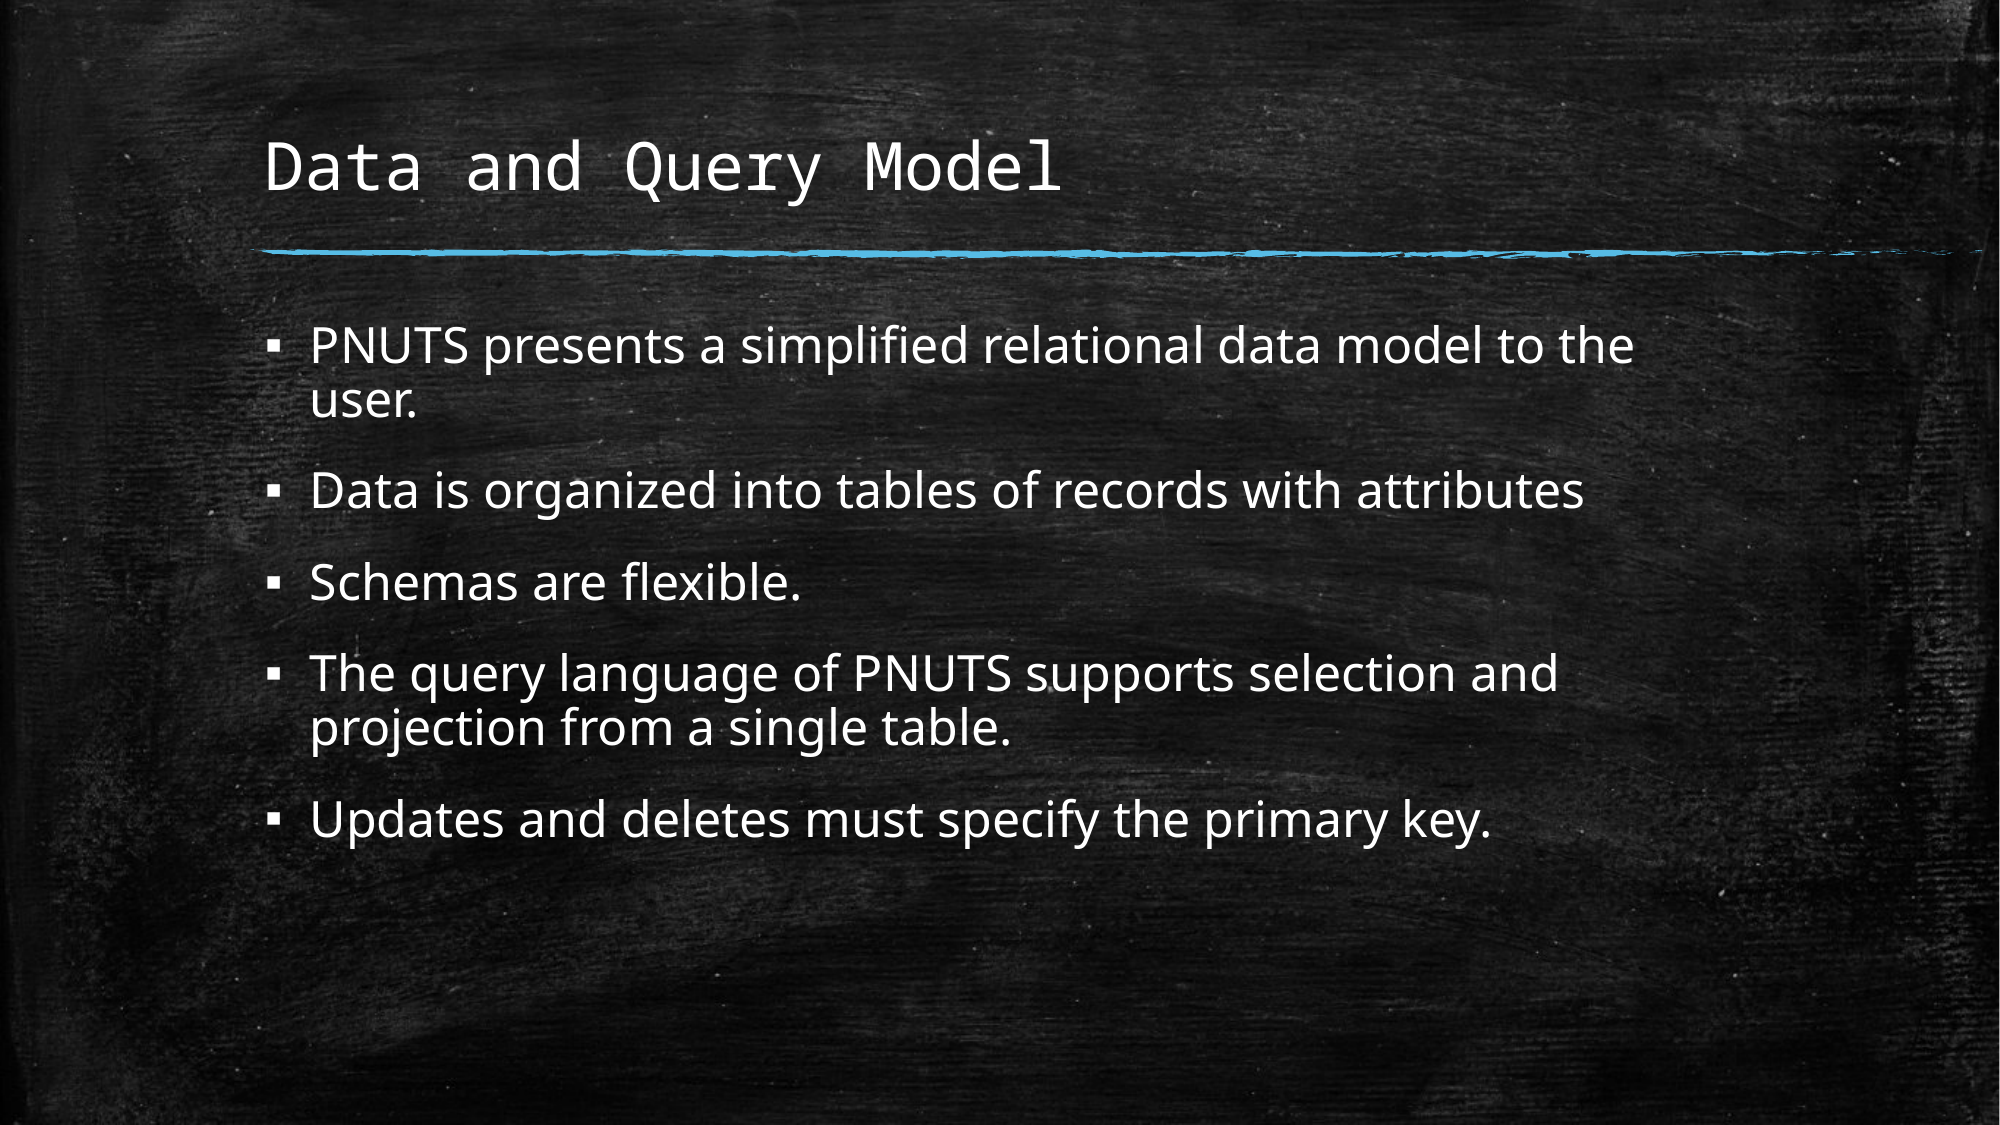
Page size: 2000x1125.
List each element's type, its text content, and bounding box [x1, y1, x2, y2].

list PNUTS presents a simplified relational data model to the user. Data is organized into tables of records with attributes Schemas are flexible. The query language of PNUTS supports selection and projection from a single table. Updates and deletes must specify the primary key. [249, 312, 1750, 1013]
title Data and Query Model [249, 45, 1750, 213]
